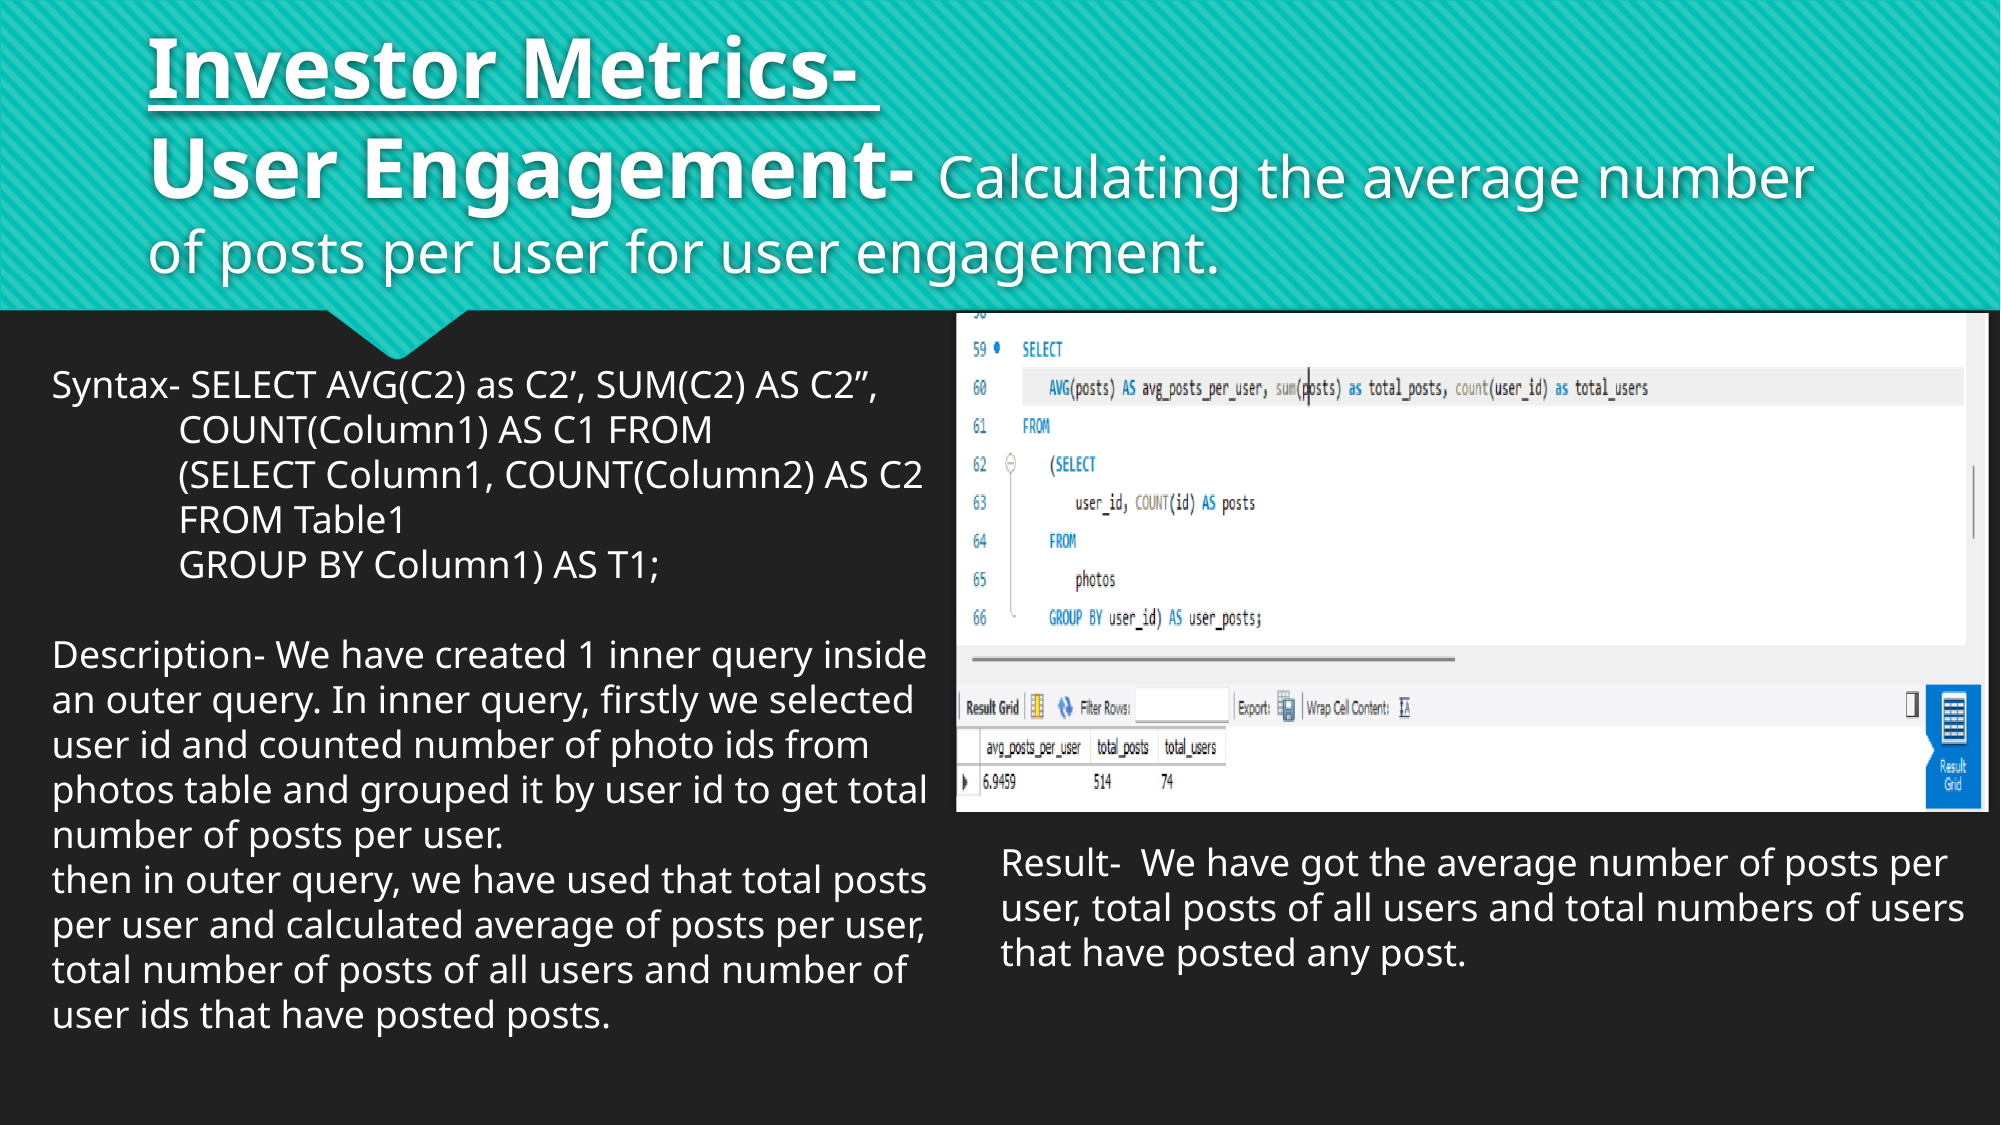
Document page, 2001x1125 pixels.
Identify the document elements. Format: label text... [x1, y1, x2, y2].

title Investor Metrics- User Engagement- Calculating the average number of posts per user for user engagement. [132, 73, 1868, 294]
text_box Syntax- SELECT AVG(C2) as C2’, SUM(C2) AS C2”, COUNT(Column1) AS C1 FROM (SELECT Column1, COUNT(Column2) AS C2 FROM Table1 GROUP BY Column1) AS T1; Description- We have created 1 inner query inside an outer query. In inner query, firstly we selected user id and counted number of photo ids from photos table and grouped it by user id to get total number of posts per user. then in outer query, we have used that total posts per user and calculated average of posts per user, total number of posts of all users and number of user ids that have posted posts. [36, 353, 945, 1088]
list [956, 313, 1989, 812]
text_box Result- We have got the average number of posts per user, total posts of all users and total numbers of users that have posted any post. [985, 831, 1992, 982]
